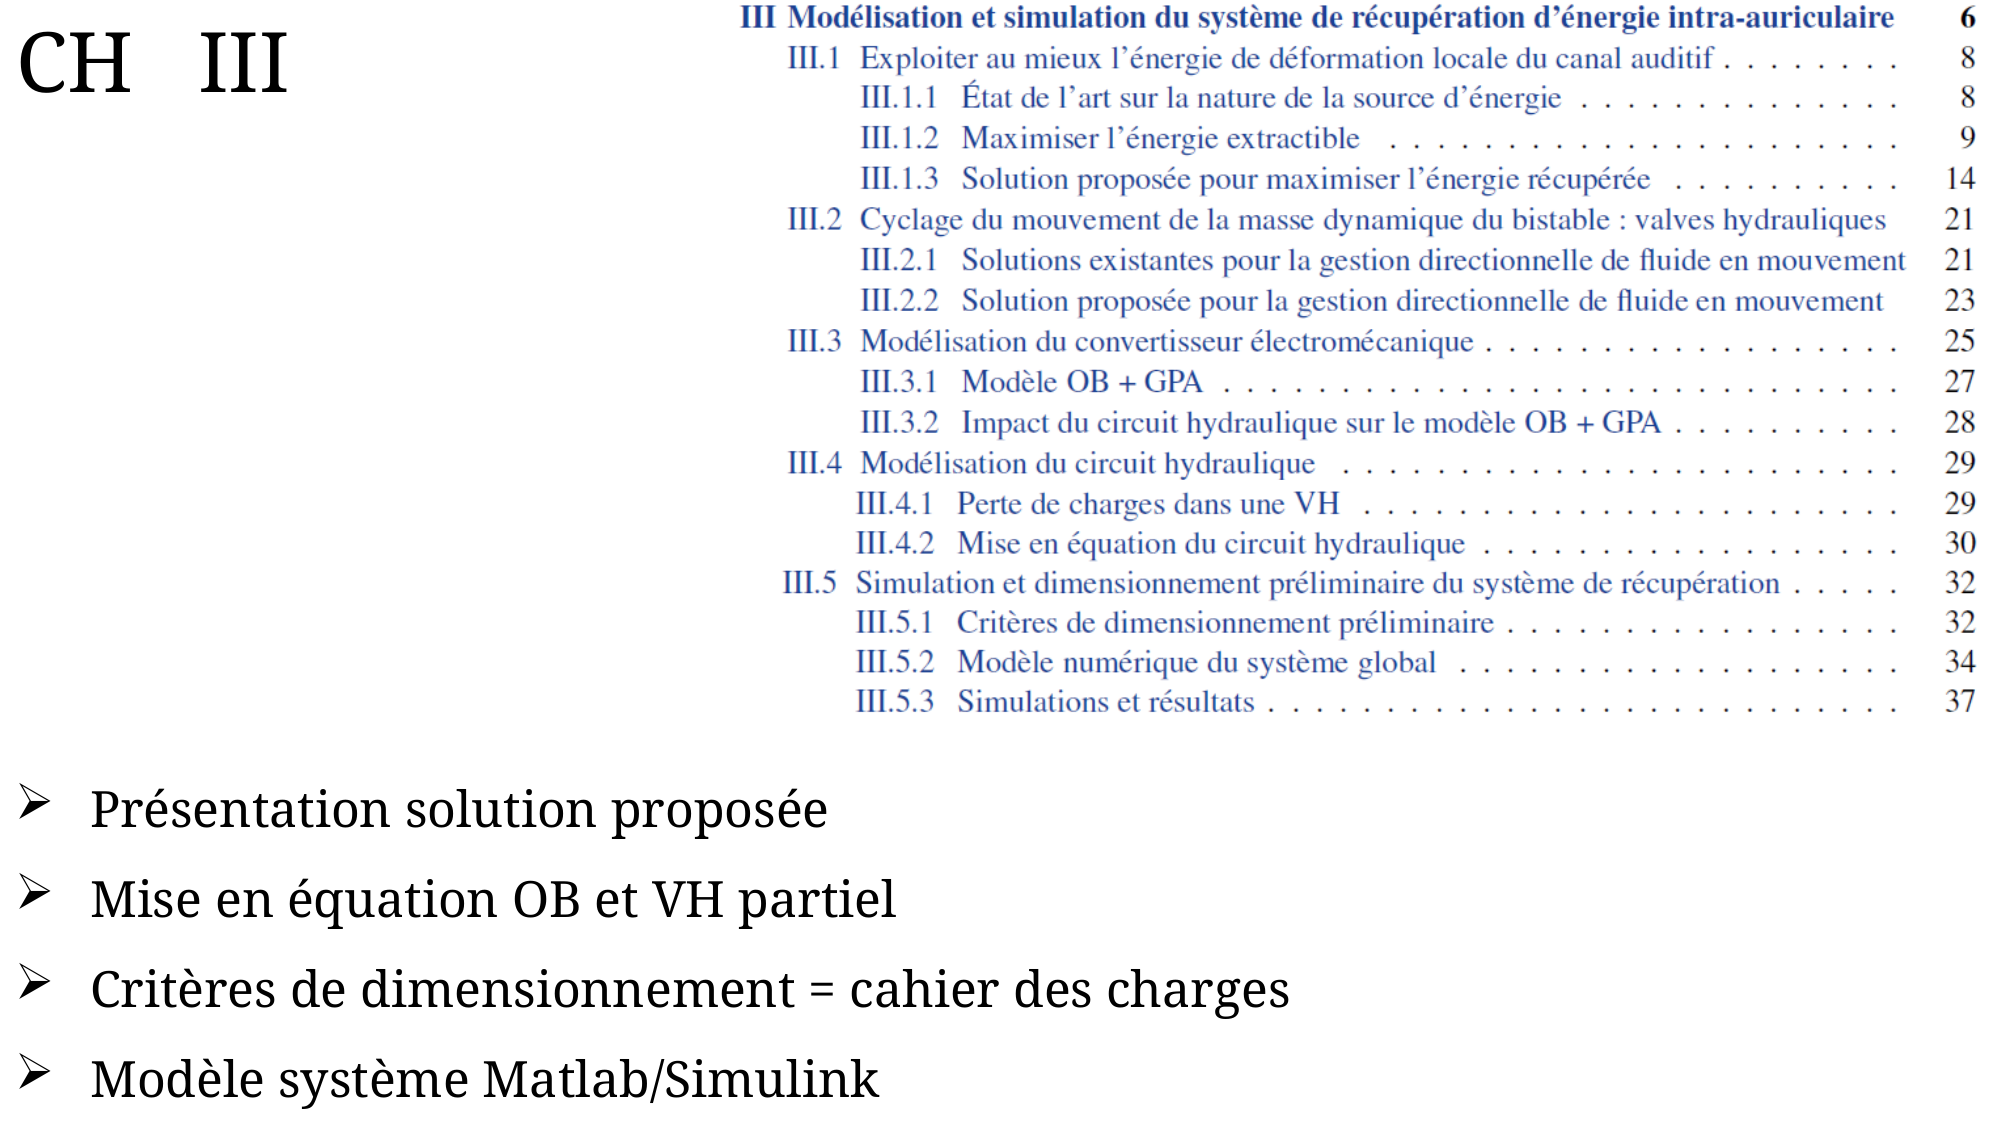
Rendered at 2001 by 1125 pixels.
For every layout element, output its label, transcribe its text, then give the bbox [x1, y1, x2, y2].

text_box CH III [0, 0, 357, 119]
text_box Présentation solution proposée Mise en équation OB et VH partiel Critères de dimensionnement = cahier des charges Modèle système Matlab/Simulink [0, 510, 1565, 1125]
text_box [724, 0, 2000, 749]
